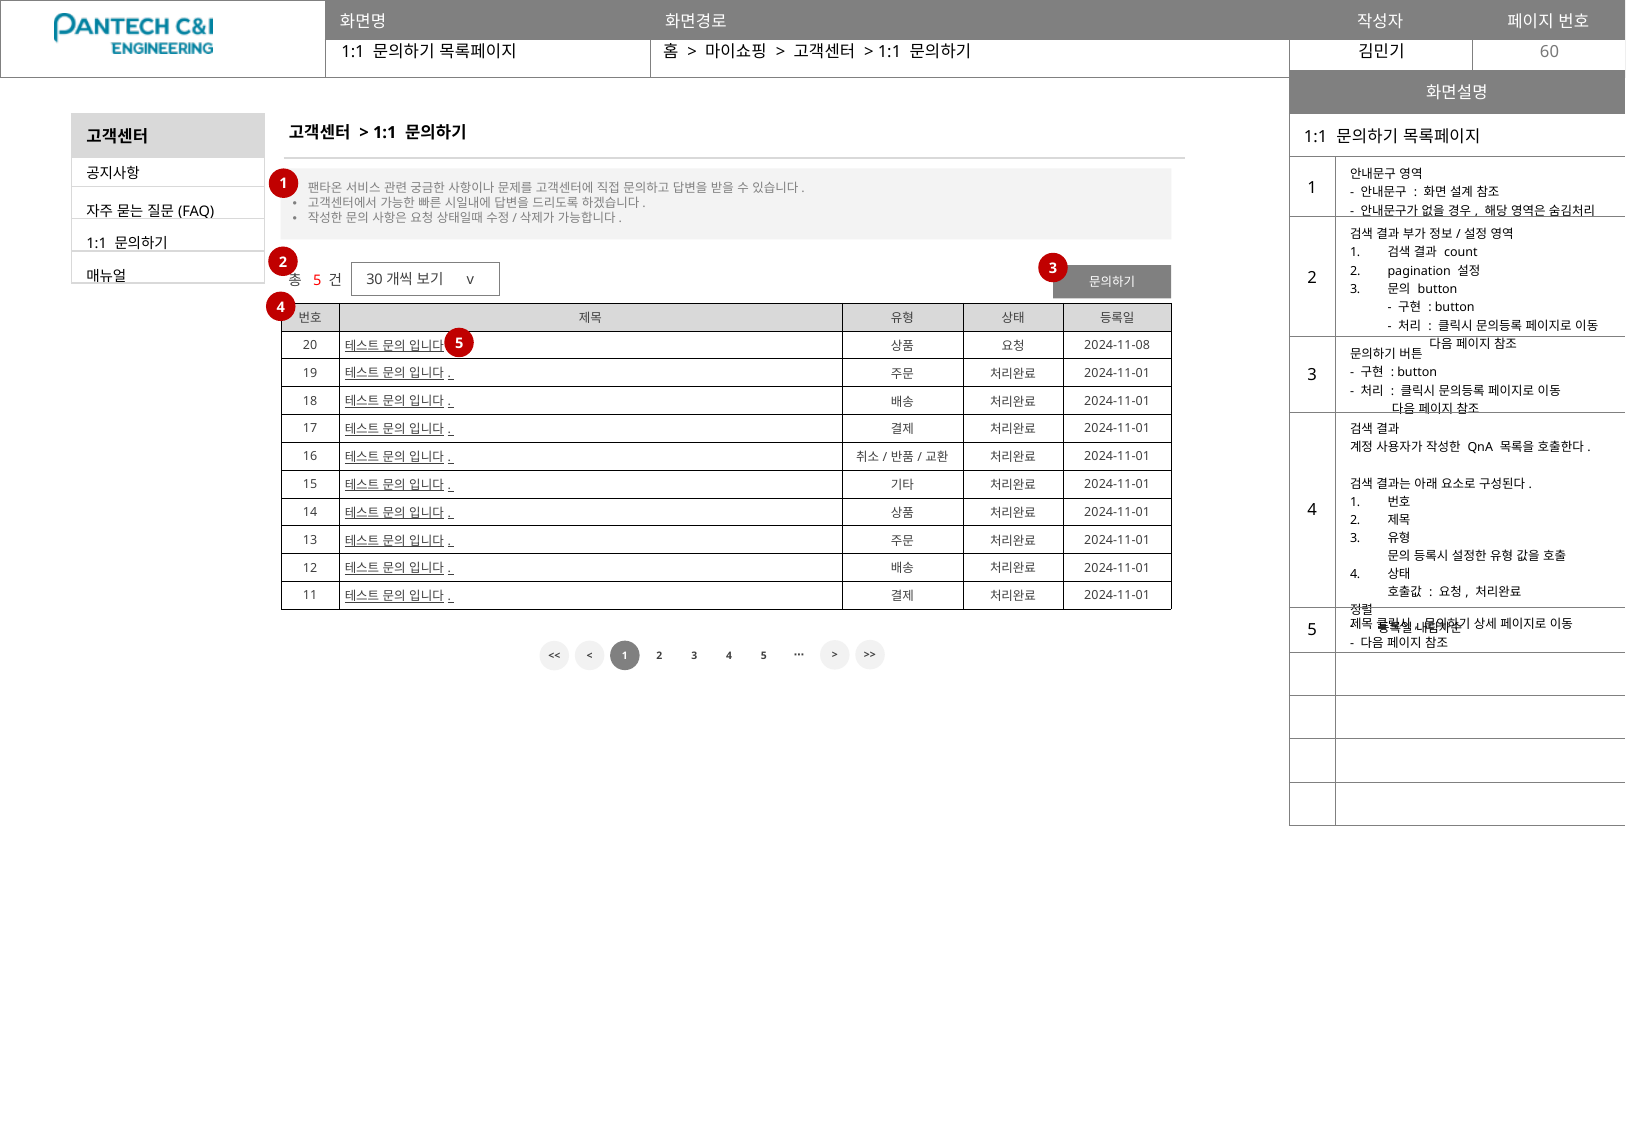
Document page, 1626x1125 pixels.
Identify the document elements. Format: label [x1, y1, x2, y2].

table_cell [1290, 413, 1335, 607]
table_cell [282, 332, 339, 358]
slide_number [1474, 33, 1625, 70]
table_cell [1336, 217, 1625, 336]
table_cell [1064, 443, 1171, 470]
picture [54, 13, 213, 54]
table_cell [282, 415, 339, 442]
table_cell [964, 526, 1063, 553]
text_box [1036, 251, 1173, 300]
table_cell [1290, 337, 1335, 412]
table_cell [843, 443, 963, 470]
table_cell [964, 499, 1063, 525]
table_cell [1064, 499, 1171, 525]
table_cell [1290, 739, 1335, 782]
table_cell [72, 219, 264, 250]
table_cell [1336, 696, 1625, 738]
table_cell [282, 443, 339, 470]
text_box [264, 244, 501, 323]
table_header [282, 304, 339, 331]
table_cell [340, 554, 842, 581]
table_cell [72, 187, 264, 218]
table_cell [1336, 337, 1625, 412]
table_cell [340, 499, 842, 525]
table_cell [1290, 653, 1335, 695]
table_cell [282, 471, 339, 498]
table_cell [1064, 554, 1171, 581]
table_cell [1064, 526, 1171, 553]
table_cell [964, 359, 1063, 386]
table_cell [843, 526, 963, 553]
table_cell [1336, 739, 1625, 782]
table_cell [843, 582, 963, 609]
table_cell [340, 387, 842, 414]
text_box [442, 326, 476, 359]
table_cell [1290, 114, 1625, 156]
table_cell [72, 158, 264, 186]
table_cell [340, 415, 842, 442]
table_cell [282, 387, 339, 414]
table_cell [964, 387, 1063, 414]
table_cell [340, 443, 842, 470]
table_cell [1064, 332, 1171, 358]
table_header [1290, 71, 1625, 113]
table_cell [282, 526, 339, 553]
table_cell [1064, 387, 1171, 414]
table_cell [1064, 415, 1171, 442]
table_cell [340, 332, 451, 358]
table_cell [340, 526, 842, 553]
table_cell [282, 359, 339, 386]
table_cell [843, 471, 963, 498]
table_cell [843, 387, 963, 414]
table_cell [1336, 608, 1625, 652]
table_cell [282, 499, 339, 525]
table_cell [1336, 157, 1625, 216]
table_cell [1336, 653, 1625, 695]
table_header [964, 304, 1063, 331]
table_cell [964, 415, 1063, 442]
table_cell [340, 359, 842, 386]
table_header [1064, 304, 1171, 331]
table_cell [843, 415, 963, 442]
table_cell [1064, 359, 1171, 386]
table_cell [340, 471, 842, 498]
table_cell [843, 554, 963, 581]
text_box [267, 166, 1172, 240]
table_cell [1290, 608, 1335, 652]
table_cell [1290, 217, 1335, 336]
table_cell [340, 582, 842, 609]
text_box [326, 33, 1122, 68]
table_cell [467, 332, 842, 358]
table_cell [1290, 157, 1335, 216]
table_cell [282, 582, 339, 609]
table_cell [843, 499, 963, 525]
text_box [273, 109, 574, 155]
table_cell [1336, 783, 1625, 825]
table_cell [964, 471, 1063, 498]
table_header [340, 304, 842, 331]
table_cell [1290, 783, 1335, 825]
text_box [539, 639, 886, 671]
table_cell [1064, 582, 1171, 609]
table_header [843, 304, 963, 331]
table_cell [1290, 696, 1335, 738]
table_cell [1336, 413, 1625, 607]
table_cell [282, 554, 339, 581]
table_cell [843, 332, 963, 358]
table_cell [964, 582, 1063, 609]
table_header [72, 115, 264, 157]
table_cell [964, 332, 1063, 358]
table_cell [964, 443, 1063, 470]
table_cell [72, 252, 264, 282]
table_cell [843, 359, 963, 386]
table_cell [964, 554, 1063, 581]
table_cell [1064, 471, 1171, 498]
